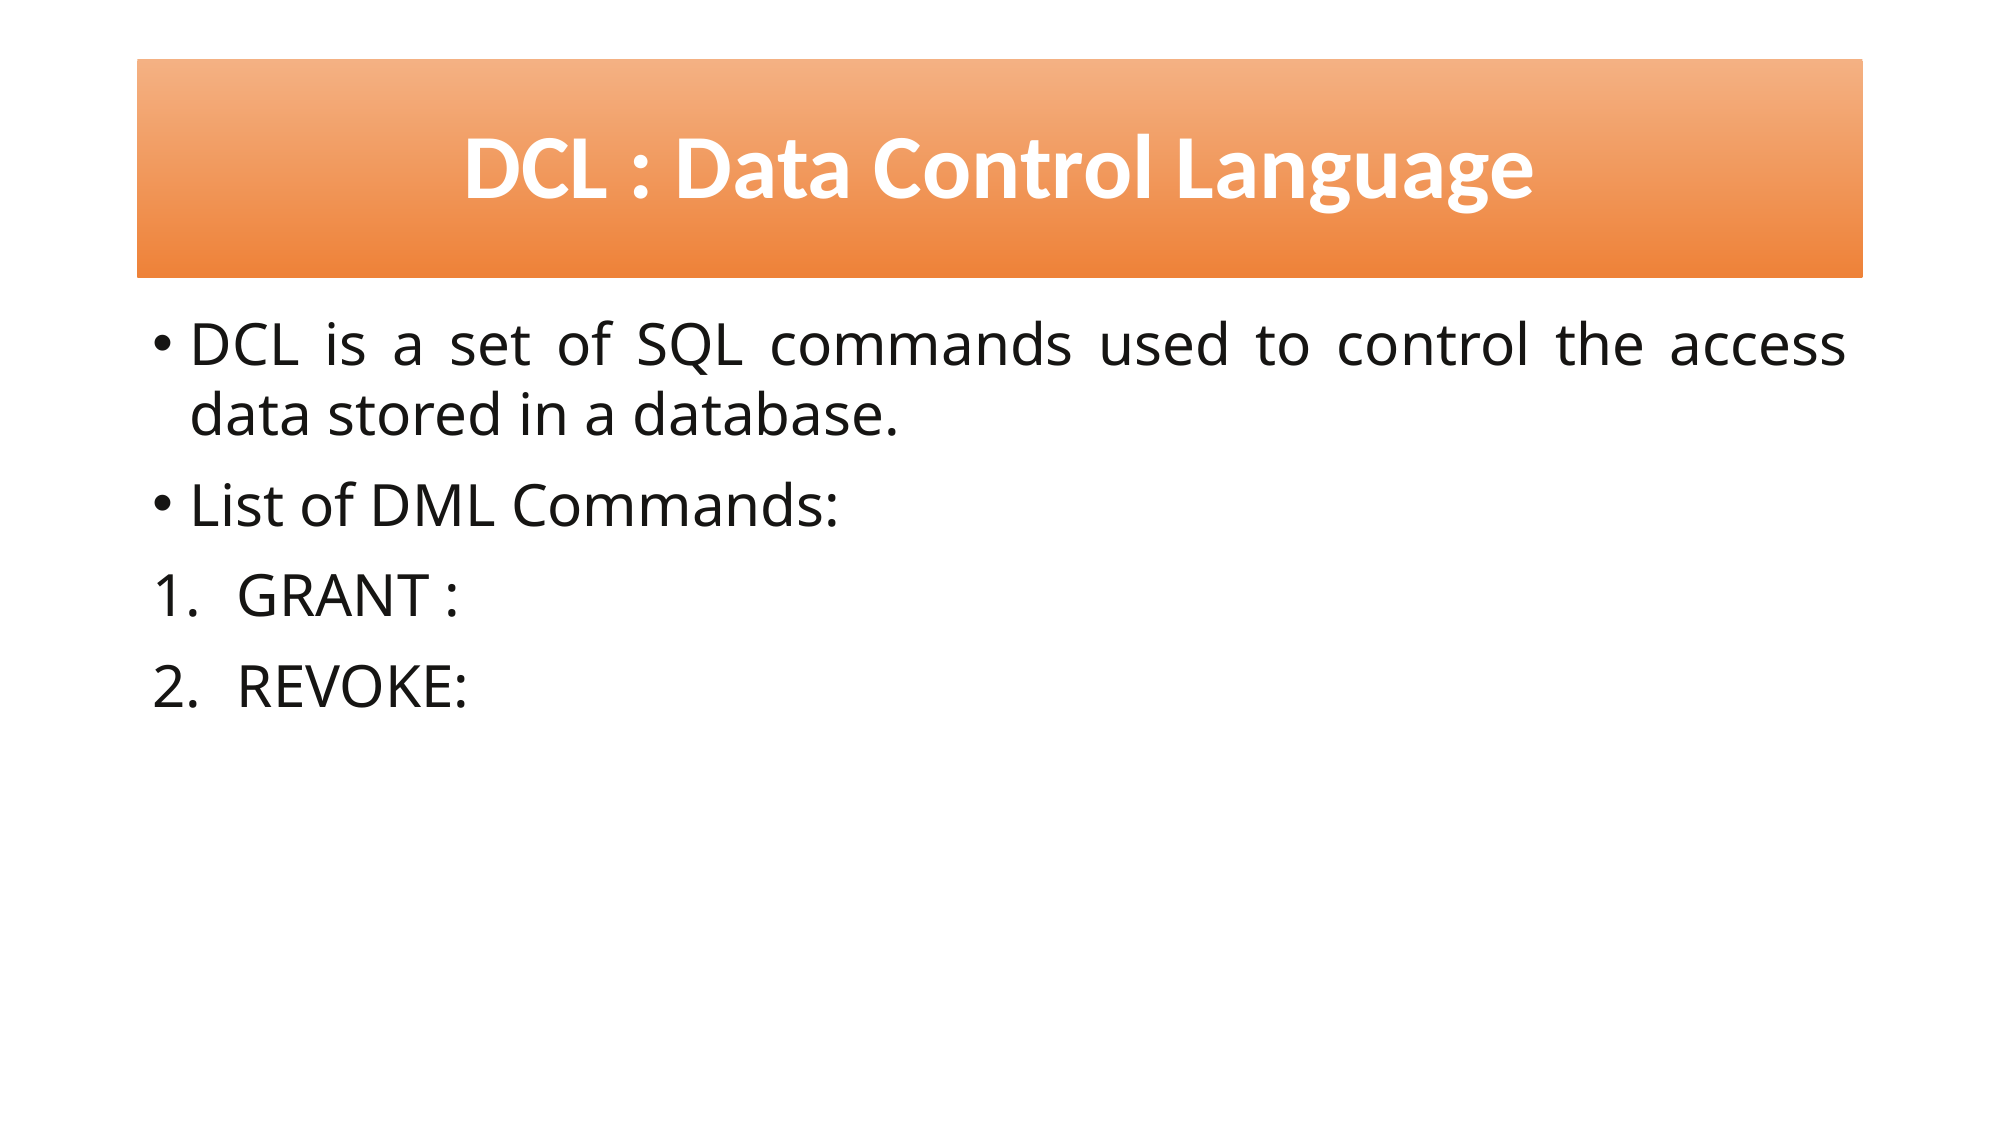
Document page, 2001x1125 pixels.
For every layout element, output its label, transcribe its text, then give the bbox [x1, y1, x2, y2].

title DCL : Data Control Language [137, 59, 1863, 278]
list DCL is a set of SQL commands used to control the access data stored in a database. List of DML Commands: GRANT : REVOKE: [137, 299, 1863, 1014]
